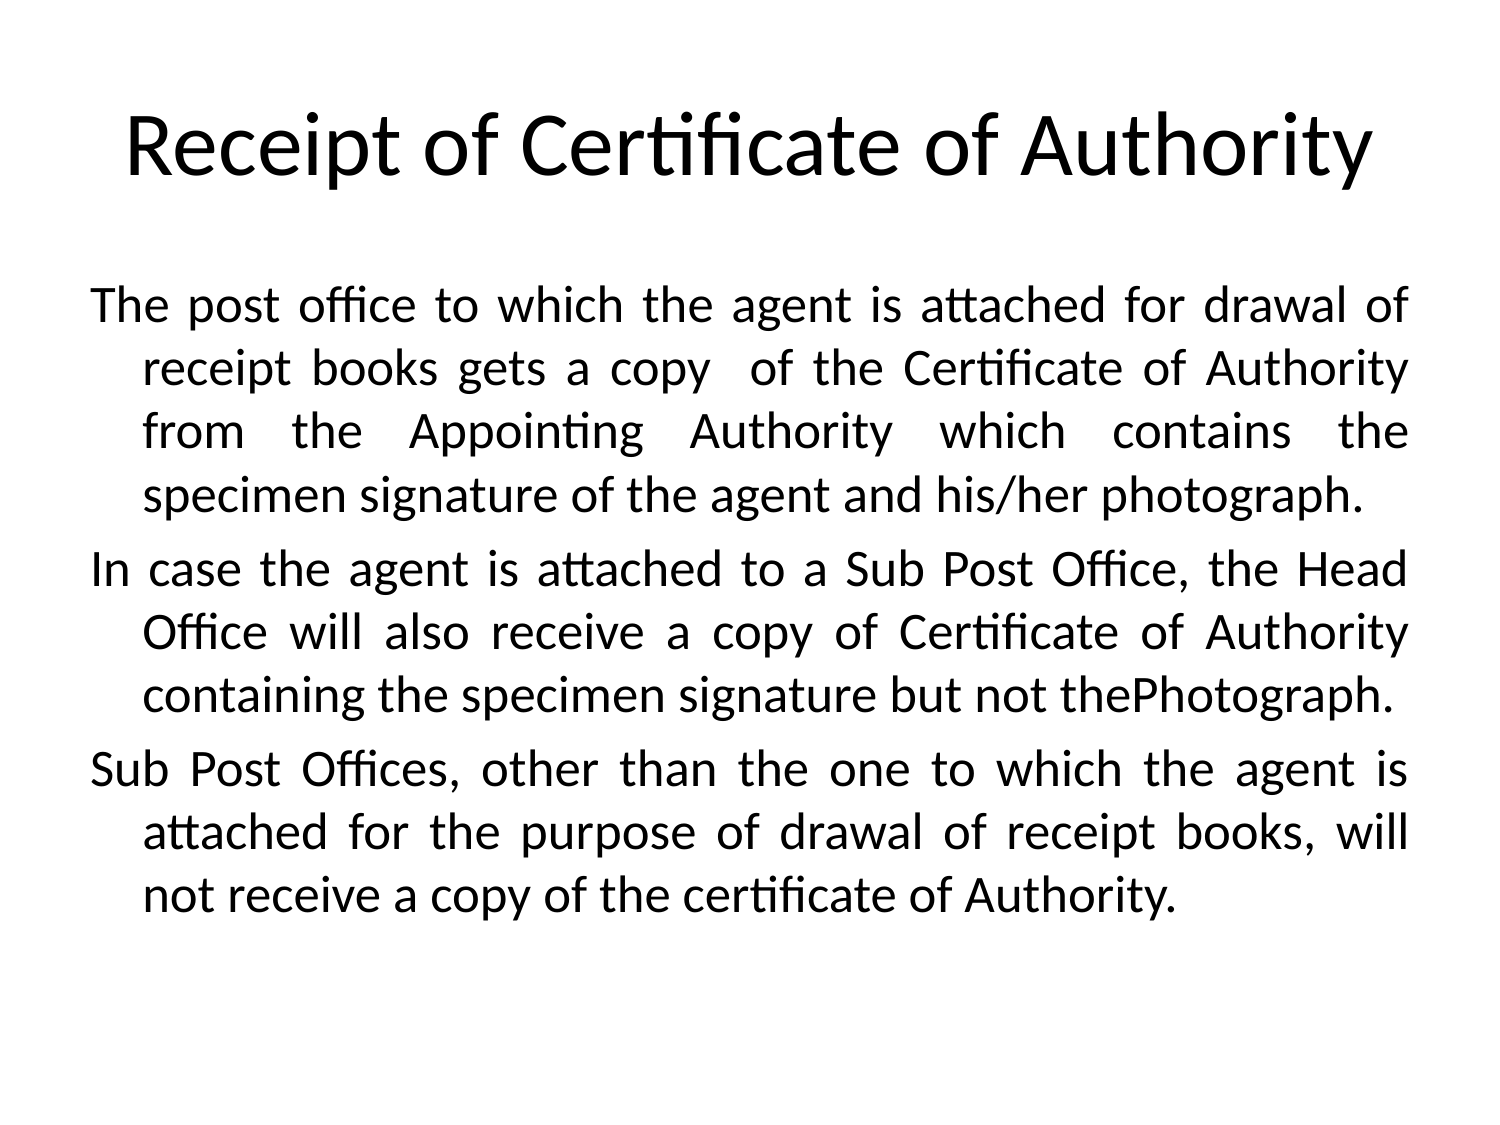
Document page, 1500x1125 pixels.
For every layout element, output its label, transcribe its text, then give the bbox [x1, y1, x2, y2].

list The post office to which the agent is attached for drawal of receipt books gets a copy of the Certificate of Authority from the Appointing Authority which contains the specimen signature of the agent and his/her photograph. In case the agent is attached to a Sub Post Office, the Head Office will also receive a copy of Certificate of Authority containing the specimen signature but not thePhotograph. Sub Post Offices, other than the one to which the agent is attached for the purpose of drawal of receipt books, will not receive a copy of the certificate of Authority. [75, 262, 1425, 1005]
title Receipt of Certificate of Authority [75, 45, 1425, 233]
